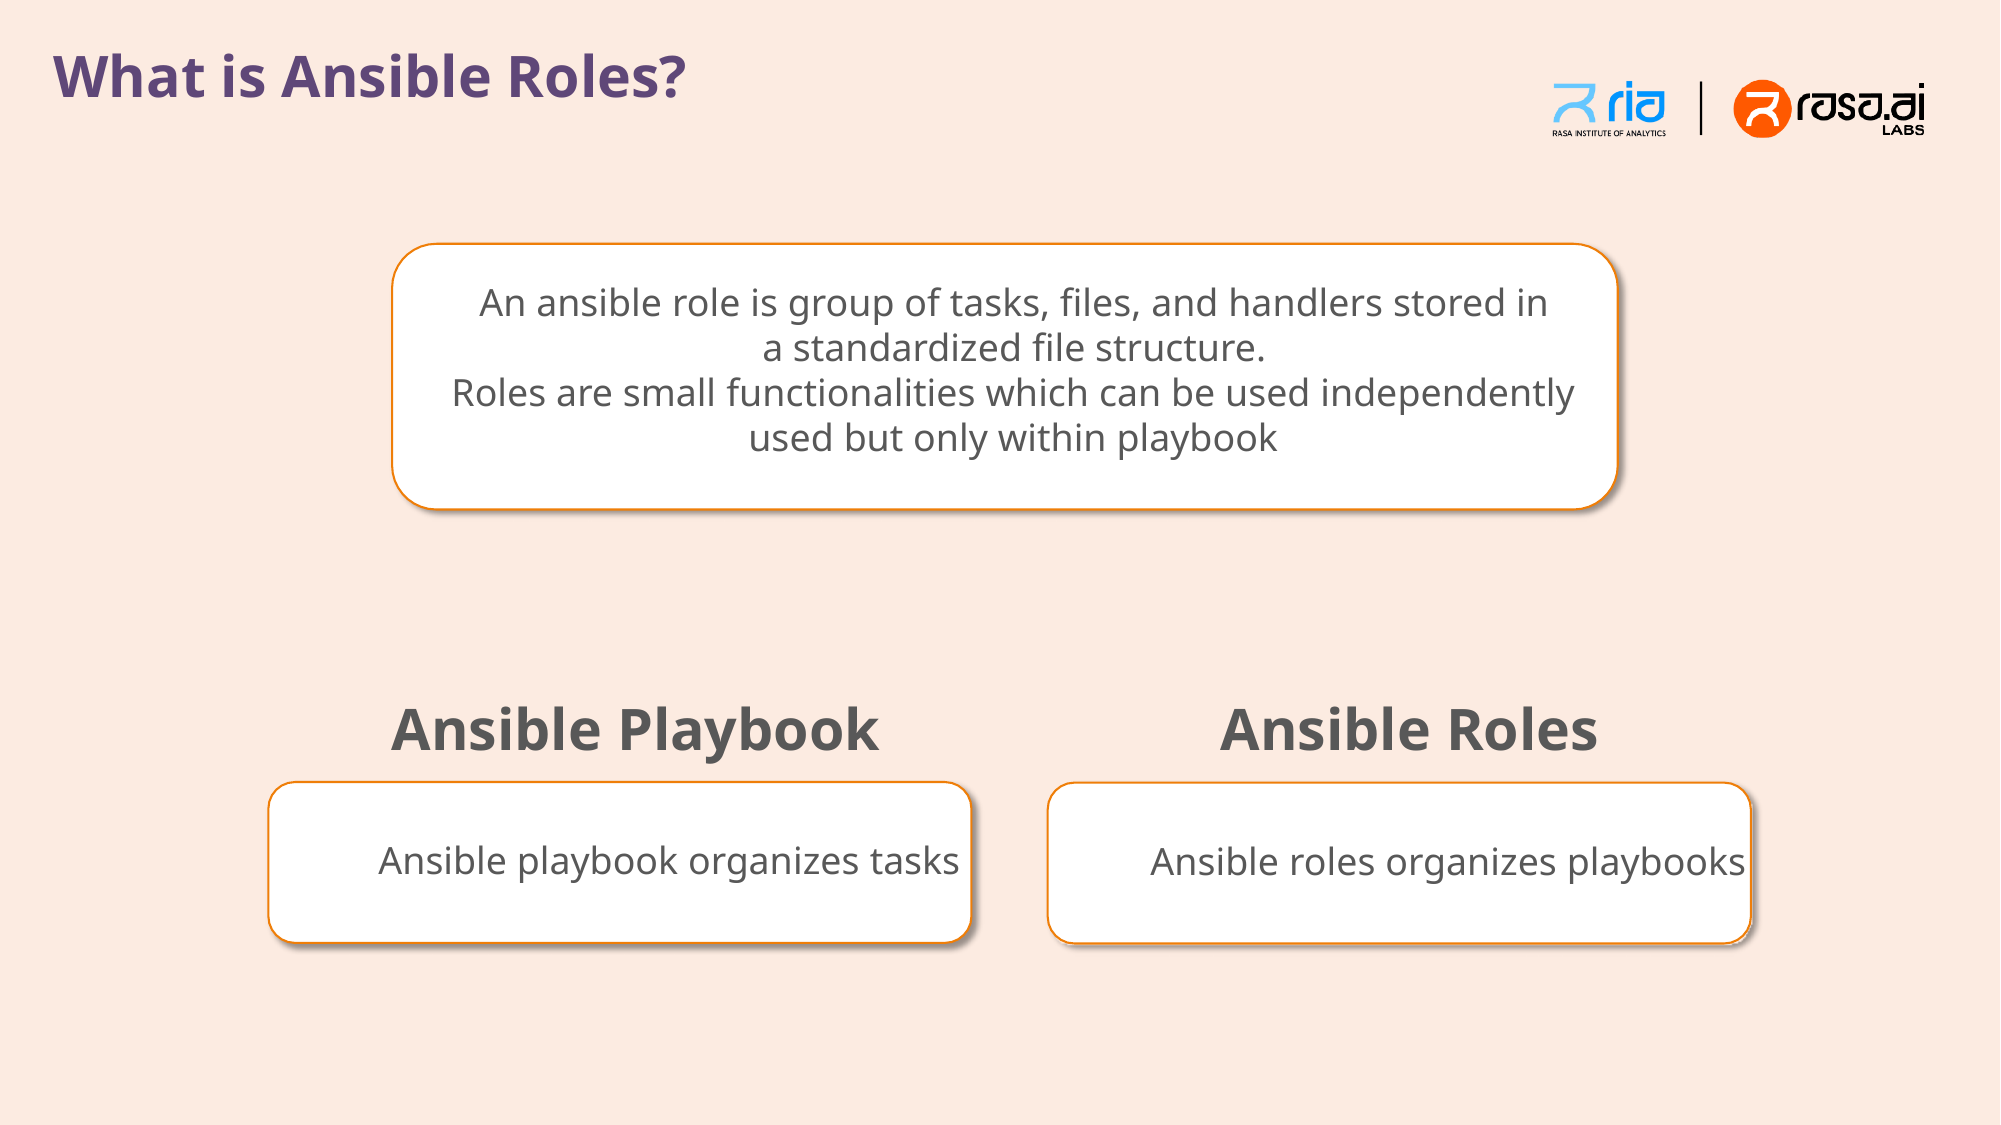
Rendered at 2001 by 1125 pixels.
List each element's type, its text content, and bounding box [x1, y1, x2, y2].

title What is Ansible Roles? [51, 37, 1398, 228]
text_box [1045, 779, 1763, 957]
text_box Ansible Playbook [389, 690, 888, 763]
text_box Ansible Roles [1218, 690, 1608, 763]
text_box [388, 240, 1630, 523]
picture [1550, 77, 1924, 138]
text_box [265, 779, 985, 955]
